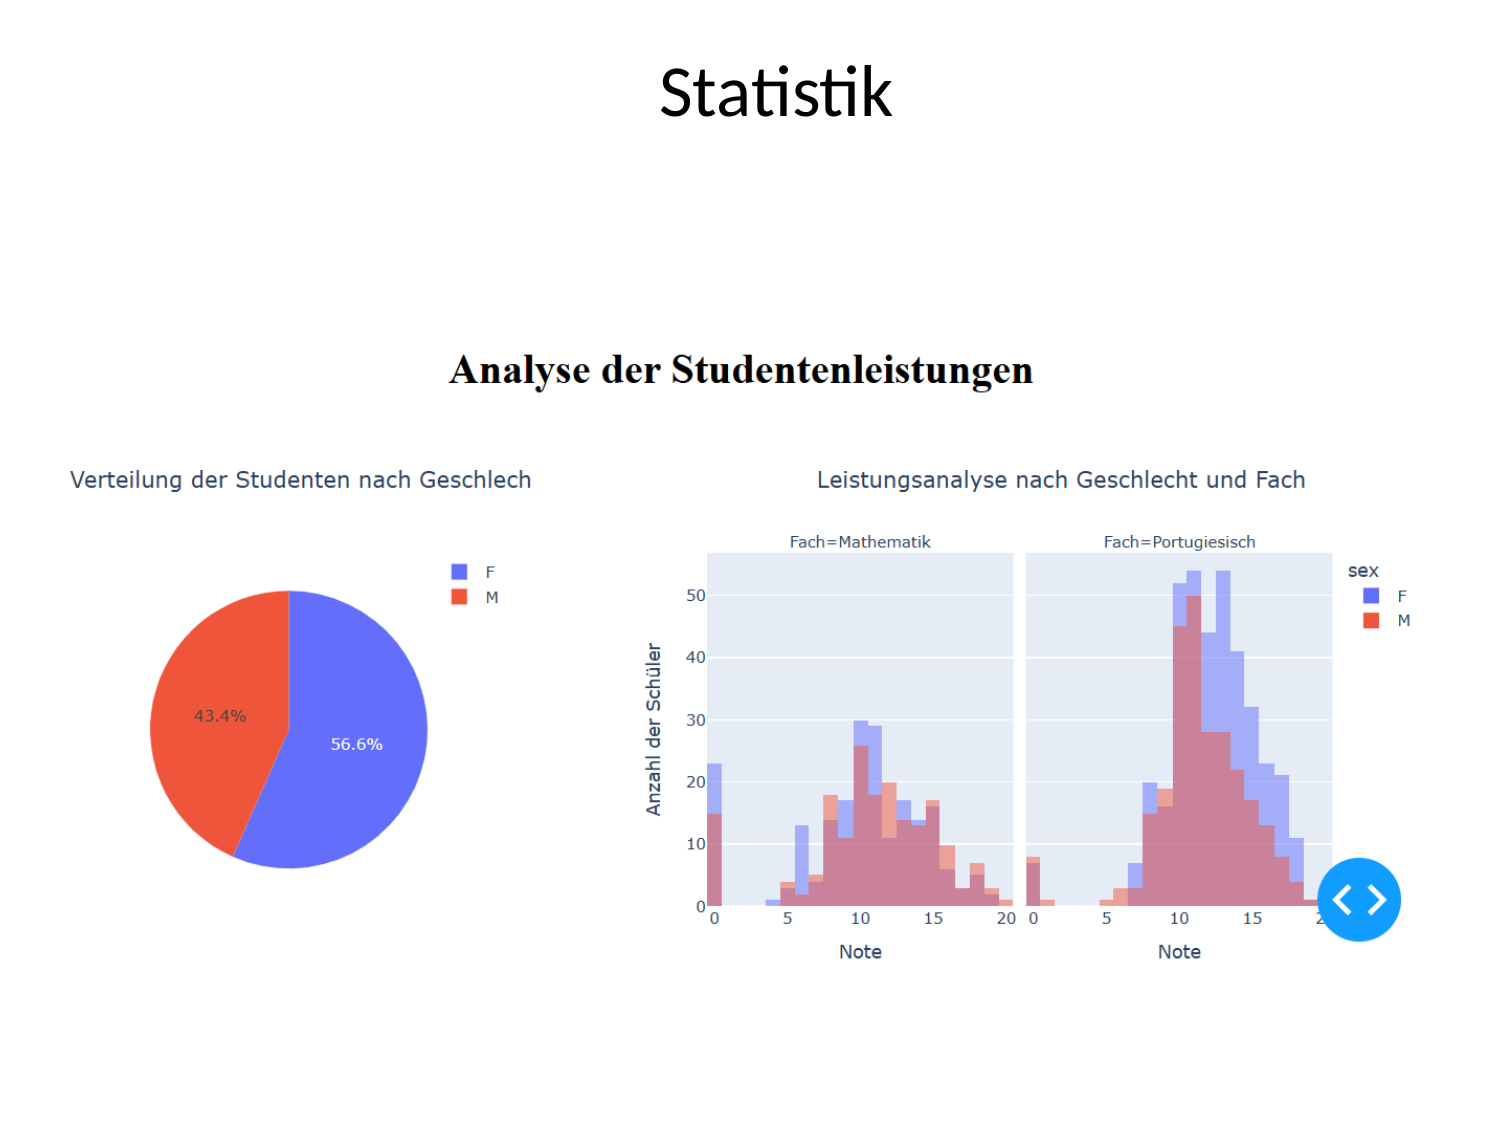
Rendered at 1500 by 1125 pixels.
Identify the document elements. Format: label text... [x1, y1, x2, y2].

picture [34, 187, 1466, 992]
text_box Statistik [187, 35, 1367, 139]
